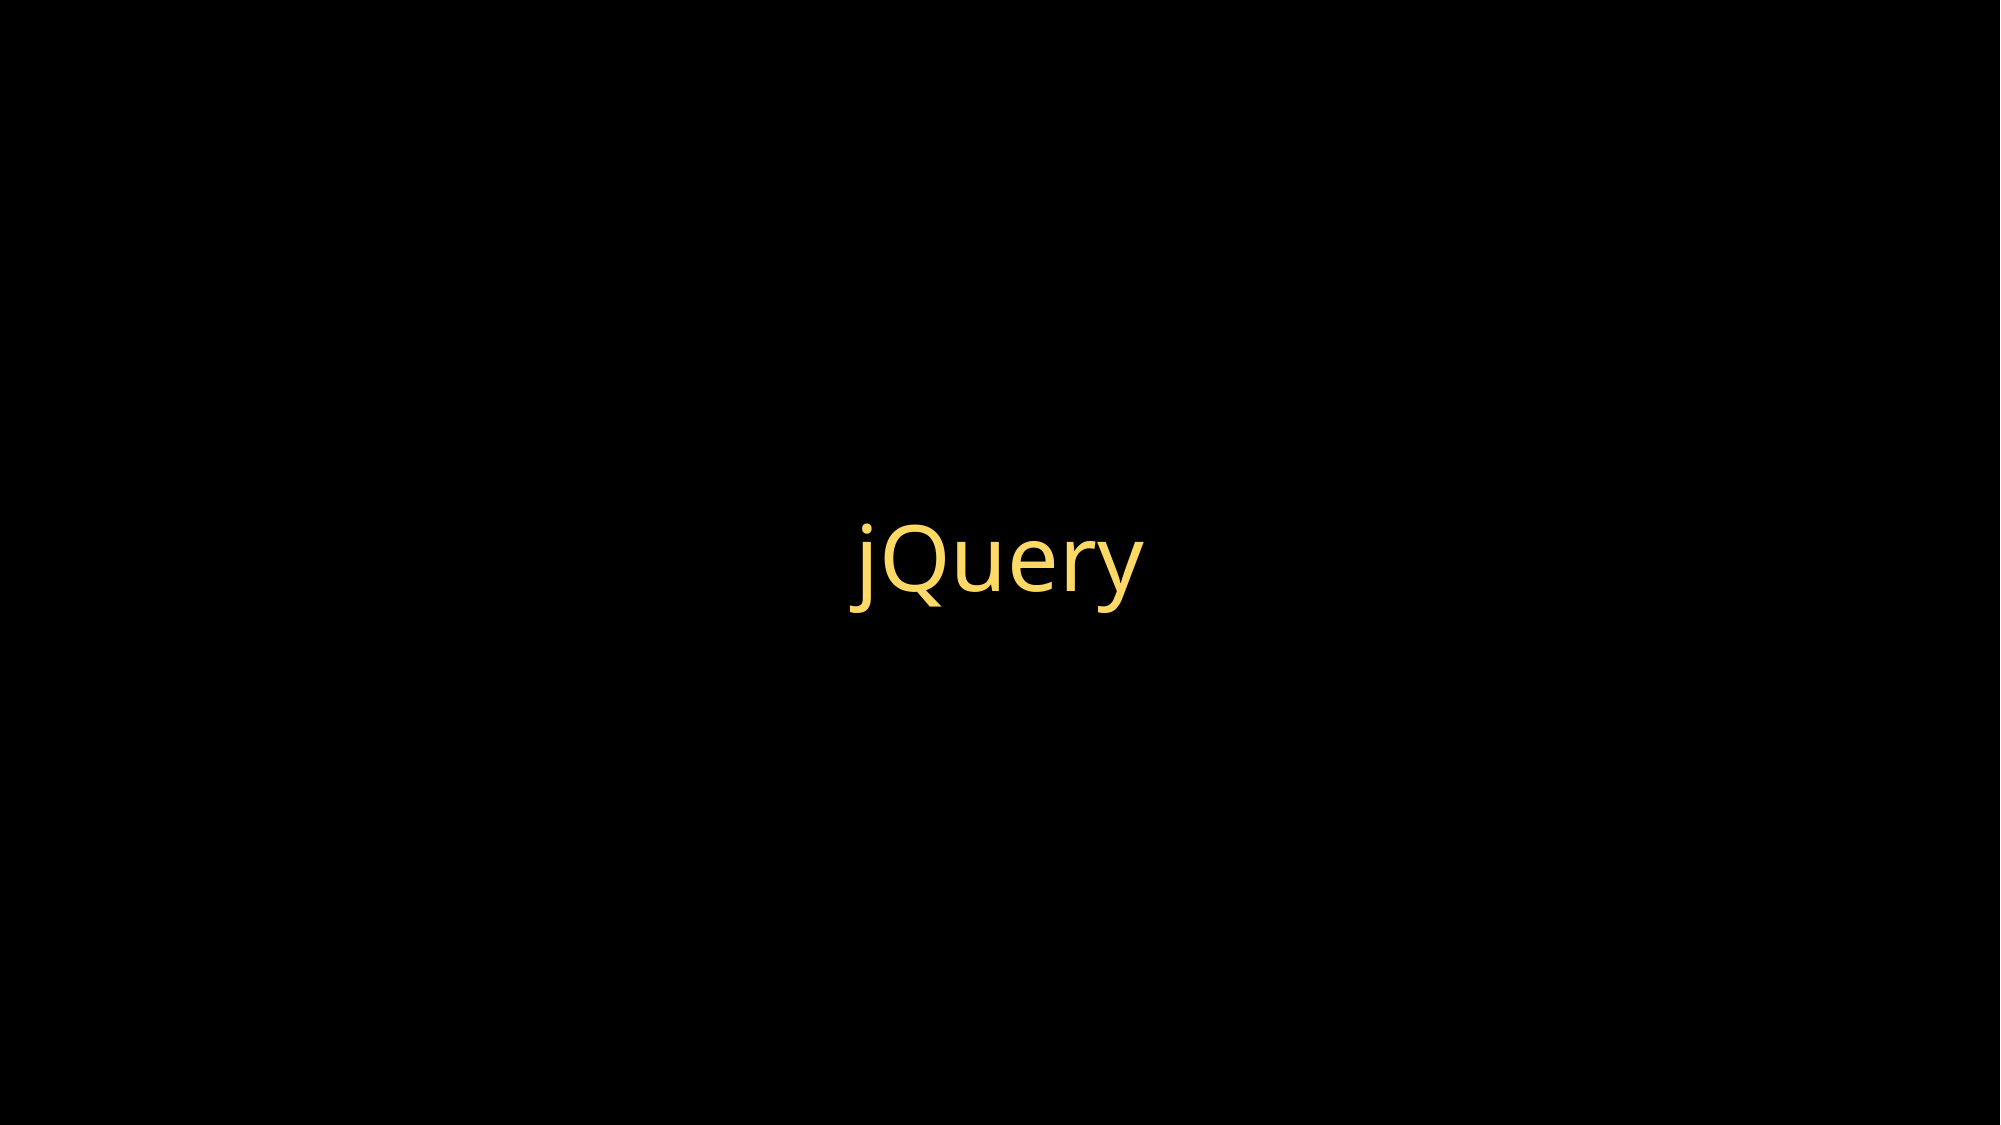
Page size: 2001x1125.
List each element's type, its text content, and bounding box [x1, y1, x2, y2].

title jQuery [137, 59, 1863, 1064]
